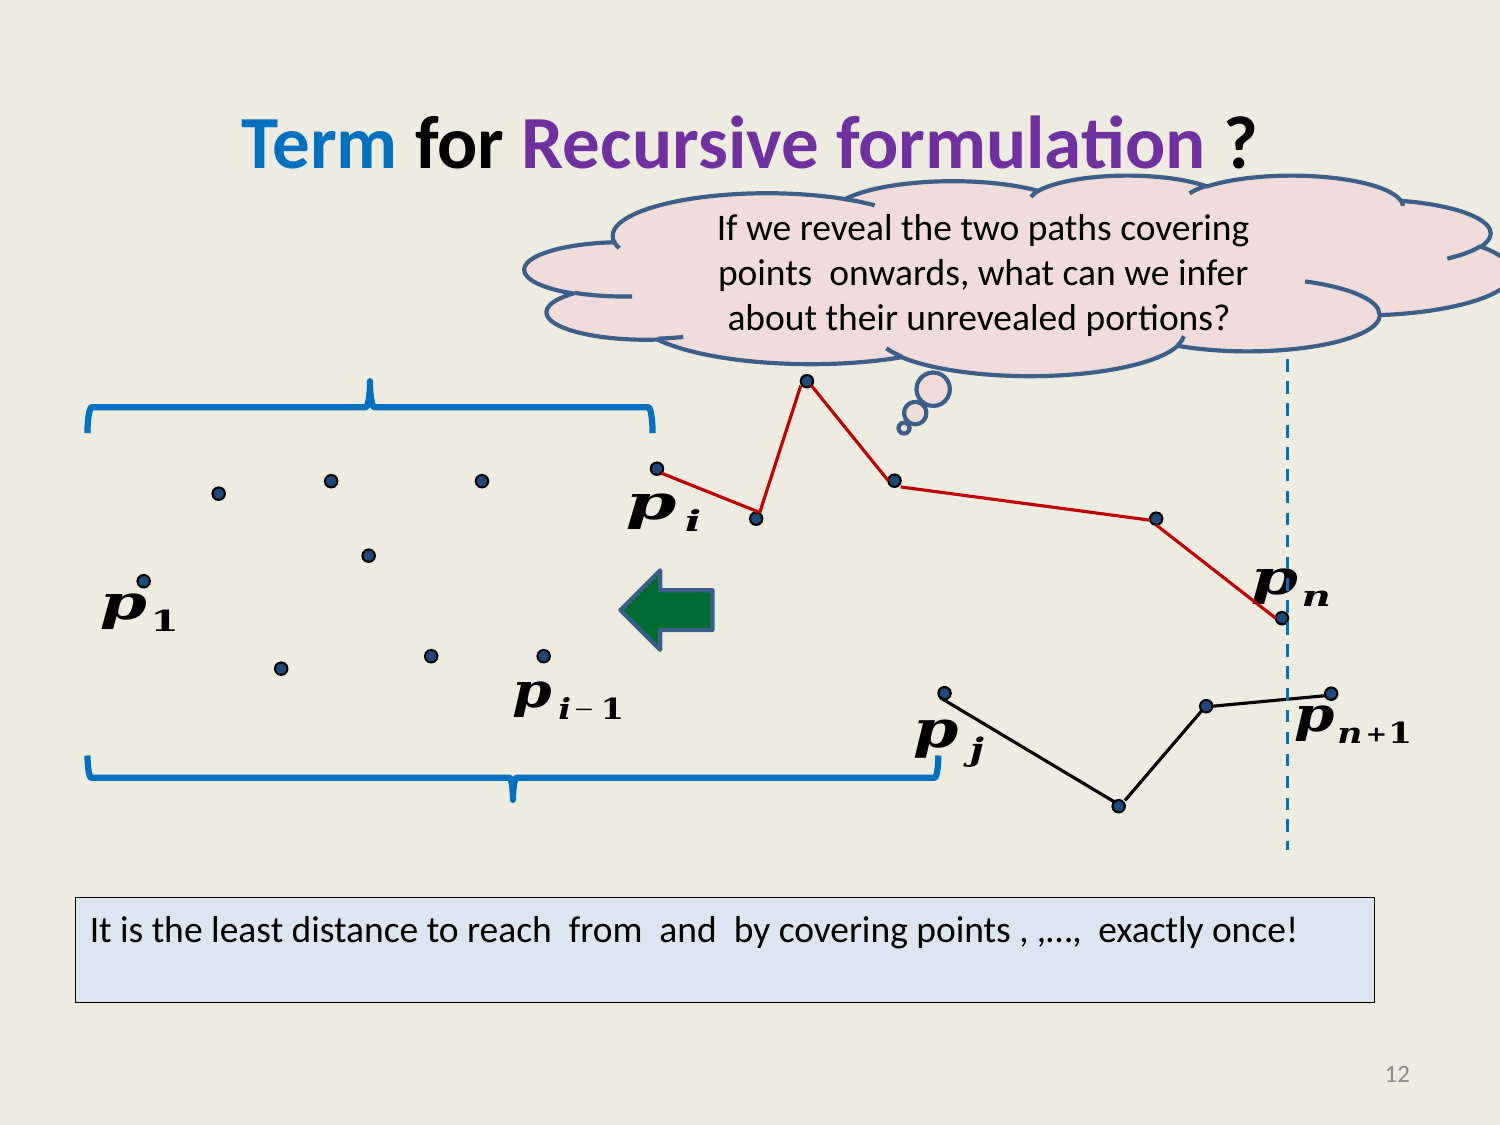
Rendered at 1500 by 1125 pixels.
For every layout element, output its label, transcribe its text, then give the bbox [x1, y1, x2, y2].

text_box [1111, 805, 1127, 815]
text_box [1212, 694, 1283, 707]
text_box [535, 647, 553, 665]
text_box [135, 572, 152, 590]
title Term for Recursive formulation ? [75, 45, 1425, 233]
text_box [1124, 710, 1203, 801]
text_box [936, 684, 953, 698]
text_box [272, 660, 290, 677]
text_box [759, 385, 801, 513]
text_box [648, 460, 666, 477]
text_box [1197, 697, 1211, 715]
text_box [86, 755, 934, 801]
text_box [798, 372, 816, 388]
text_box [422, 647, 440, 665]
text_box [661, 472, 760, 513]
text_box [1293, 687, 1413, 751]
text_box [473, 472, 491, 490]
text_box [1155, 510, 1165, 523]
text_box [360, 547, 377, 564]
text_box [86, 380, 654, 434]
text_box [890, 472, 903, 489]
text_box [1277, 620, 1283, 627]
slide_number 12 [1074, 1042, 1425, 1103]
text_box [748, 522, 764, 527]
text_box [210, 485, 227, 502]
text_box [322, 472, 340, 490]
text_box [1155, 524, 1276, 619]
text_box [811, 385, 889, 481]
text_box [618, 568, 715, 652]
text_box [939, 697, 1115, 802]
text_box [900, 486, 1151, 521]
